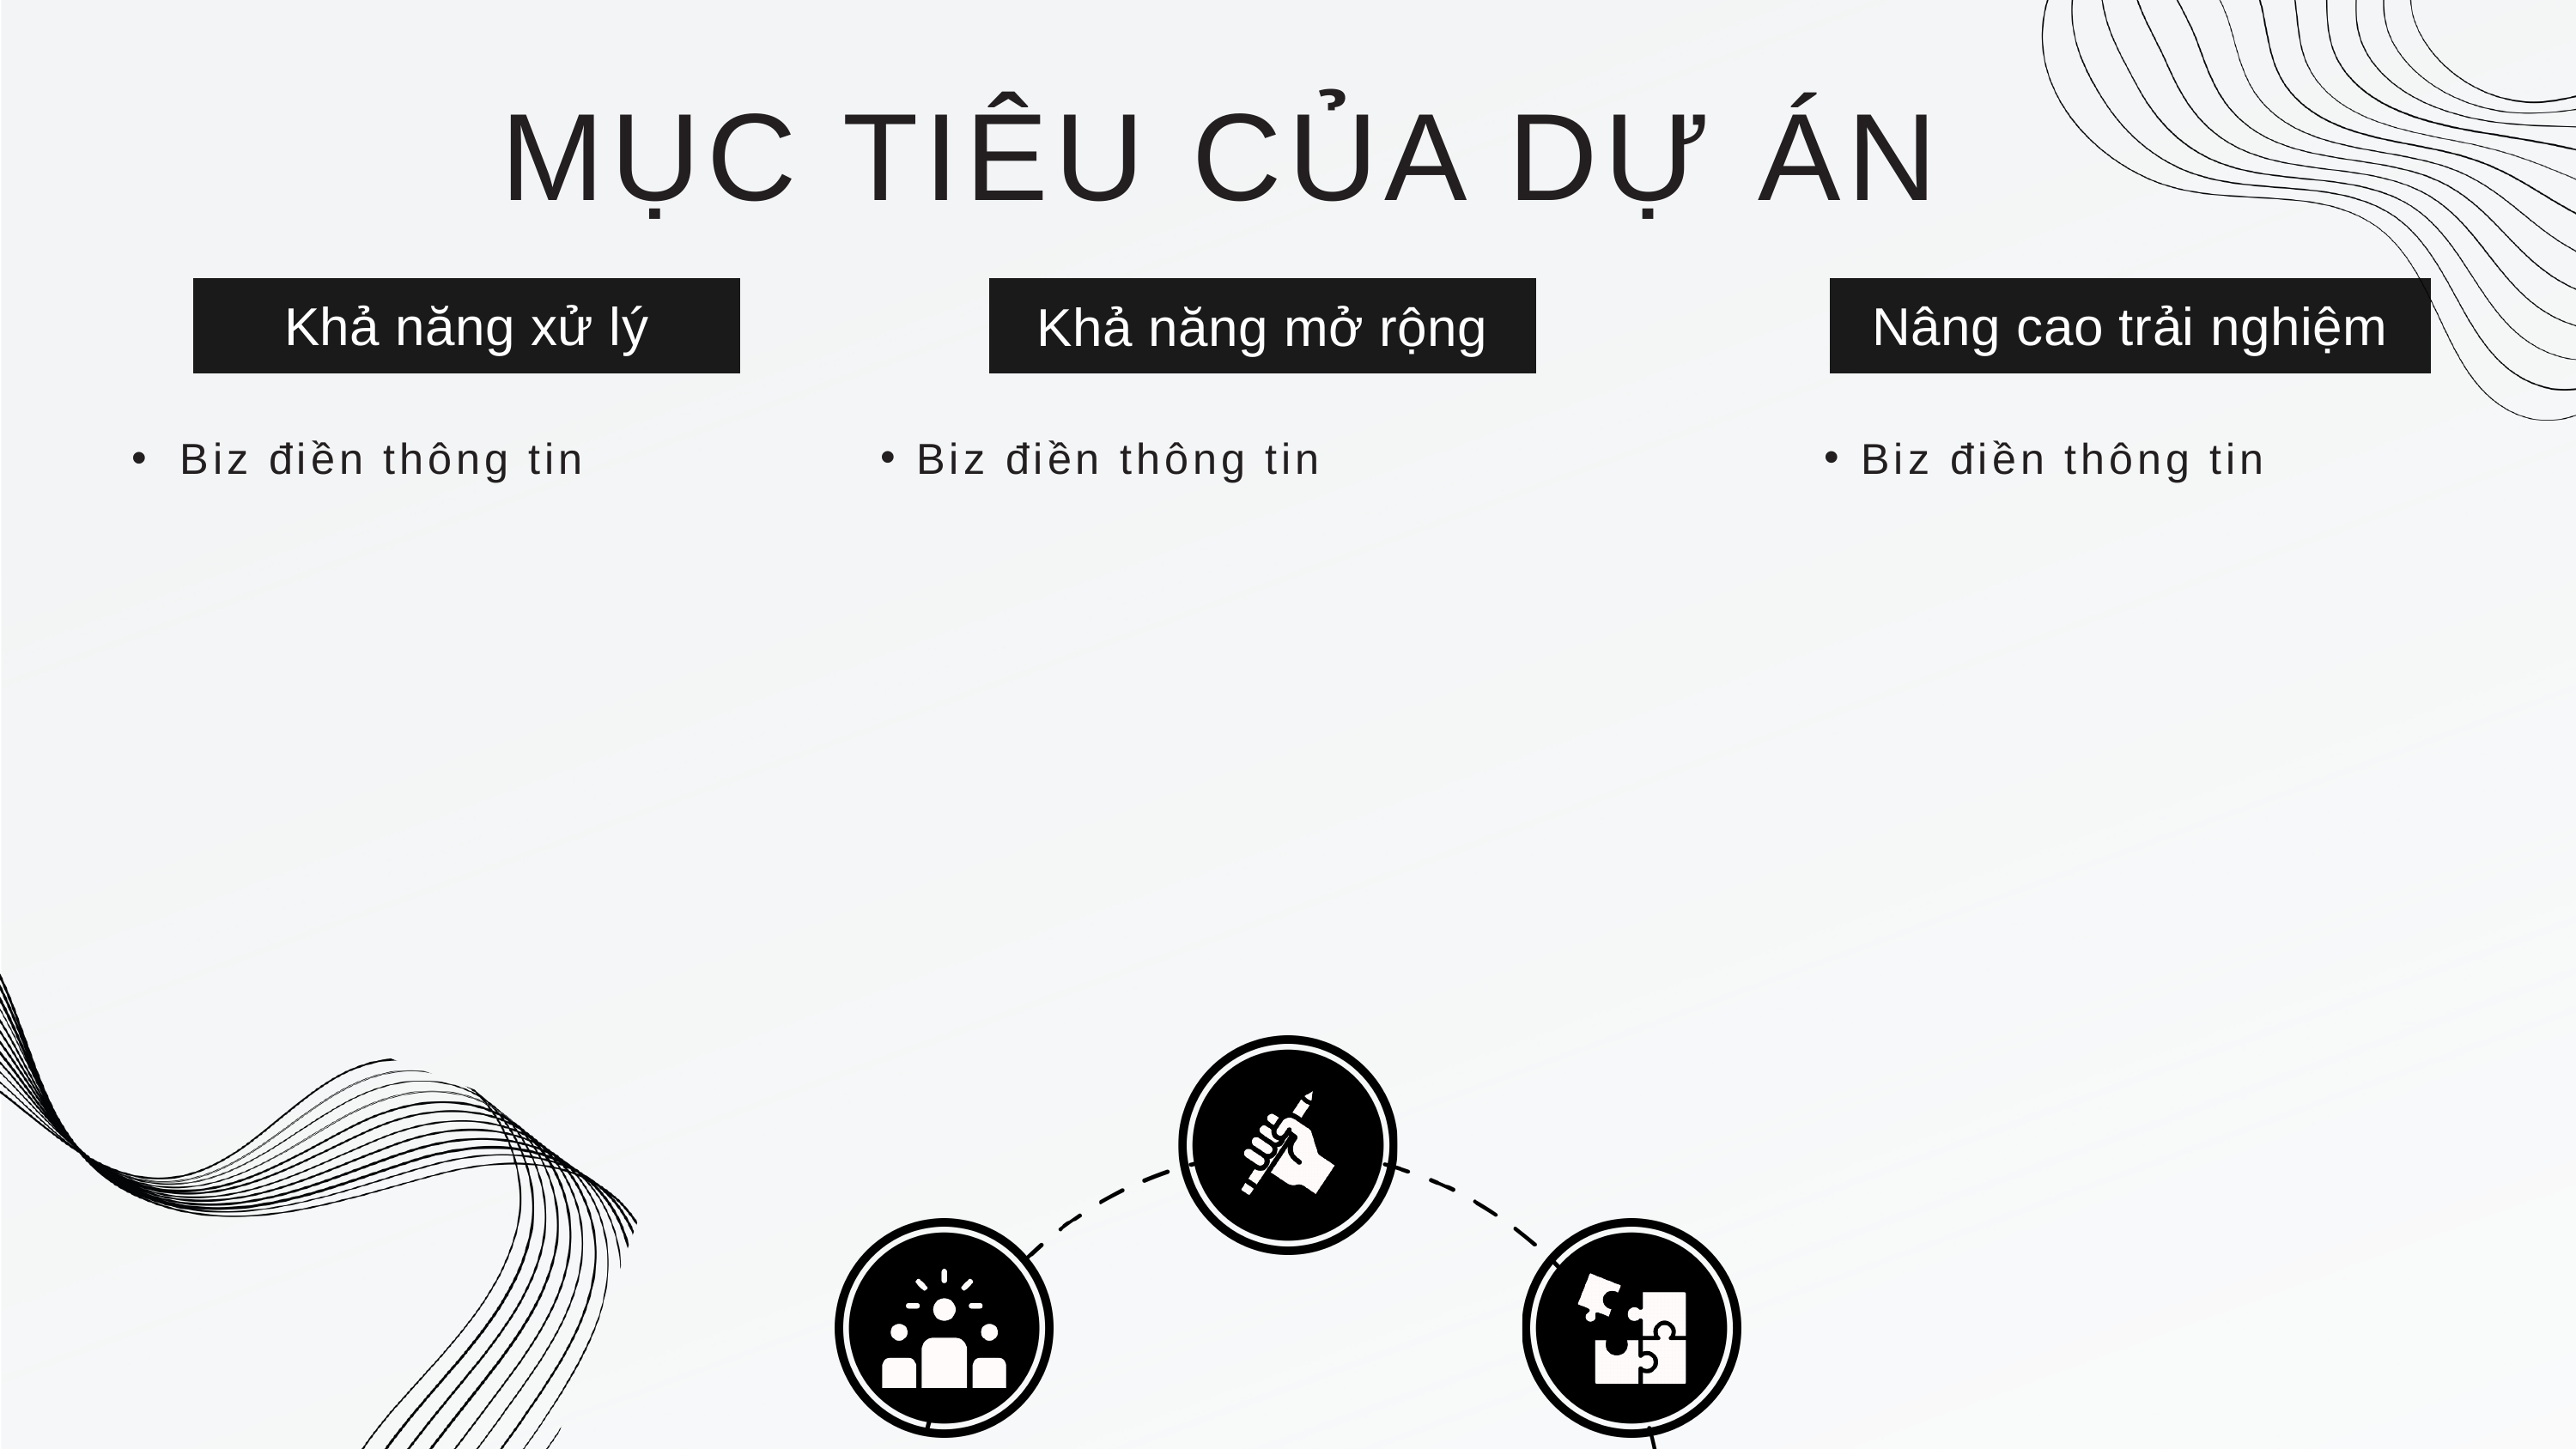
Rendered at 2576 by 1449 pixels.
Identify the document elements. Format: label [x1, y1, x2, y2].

text_box [988, 278, 1537, 374]
text_box [192, 247, 740, 392]
picture [0, 0, 2576, 1449]
text_box [1829, 247, 2432, 392]
